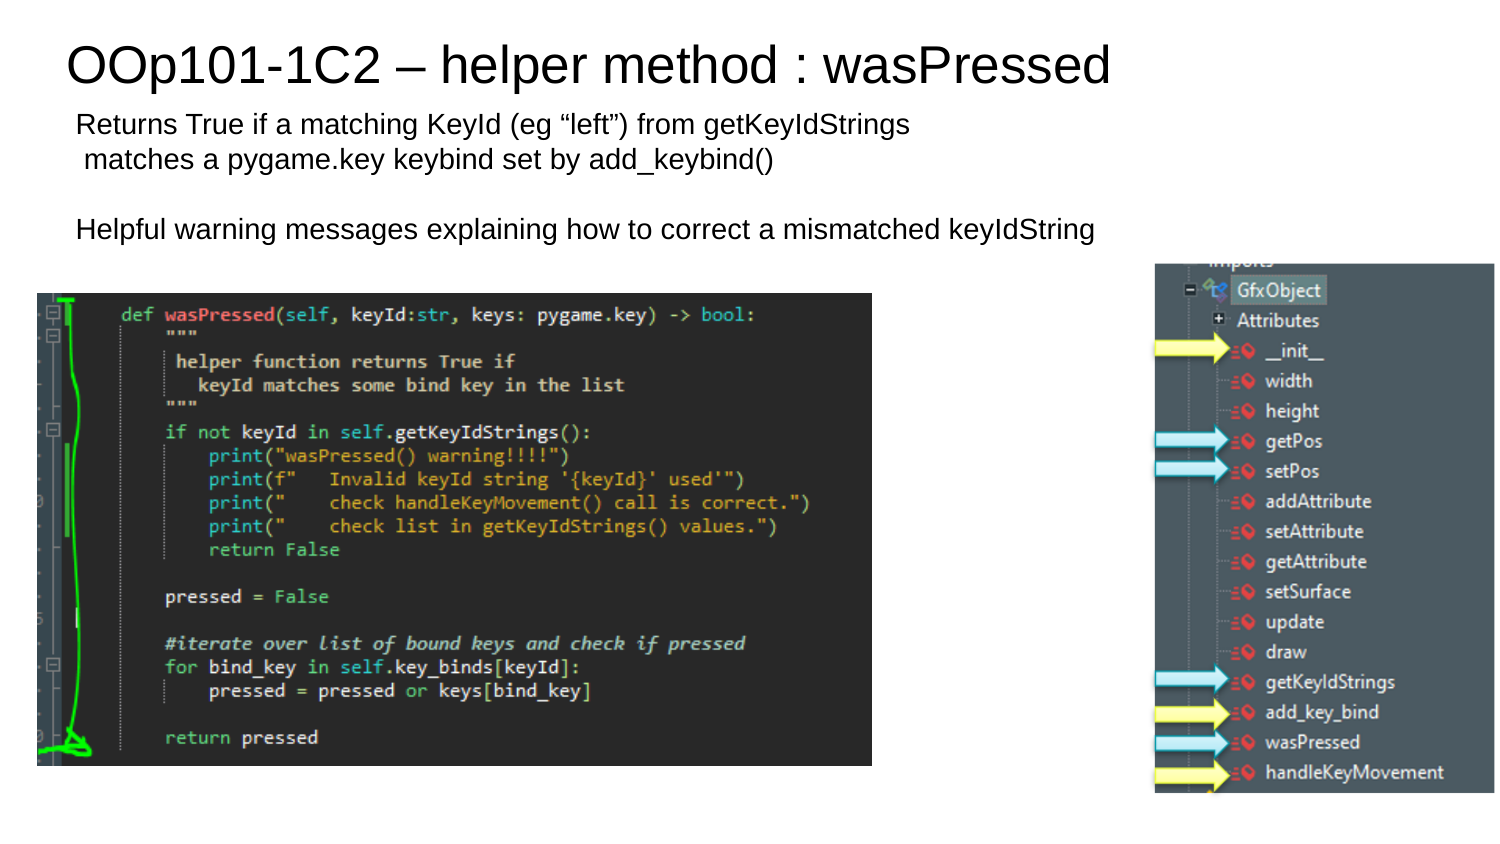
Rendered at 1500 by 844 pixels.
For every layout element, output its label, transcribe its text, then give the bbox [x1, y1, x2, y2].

picture [1146, 257, 1500, 802]
picture [36, 293, 872, 766]
title OOp101-1C2 – helper method : wasPressed [51, 15, 1449, 110]
text_box Returns True if a matching KeyId (eg “left”) from getKeyIdStrings matches a pygame.key keybind set by add_keybind() Helpful warning messages explaining how to correct a mismatched keyIdString [60, 97, 1112, 253]
